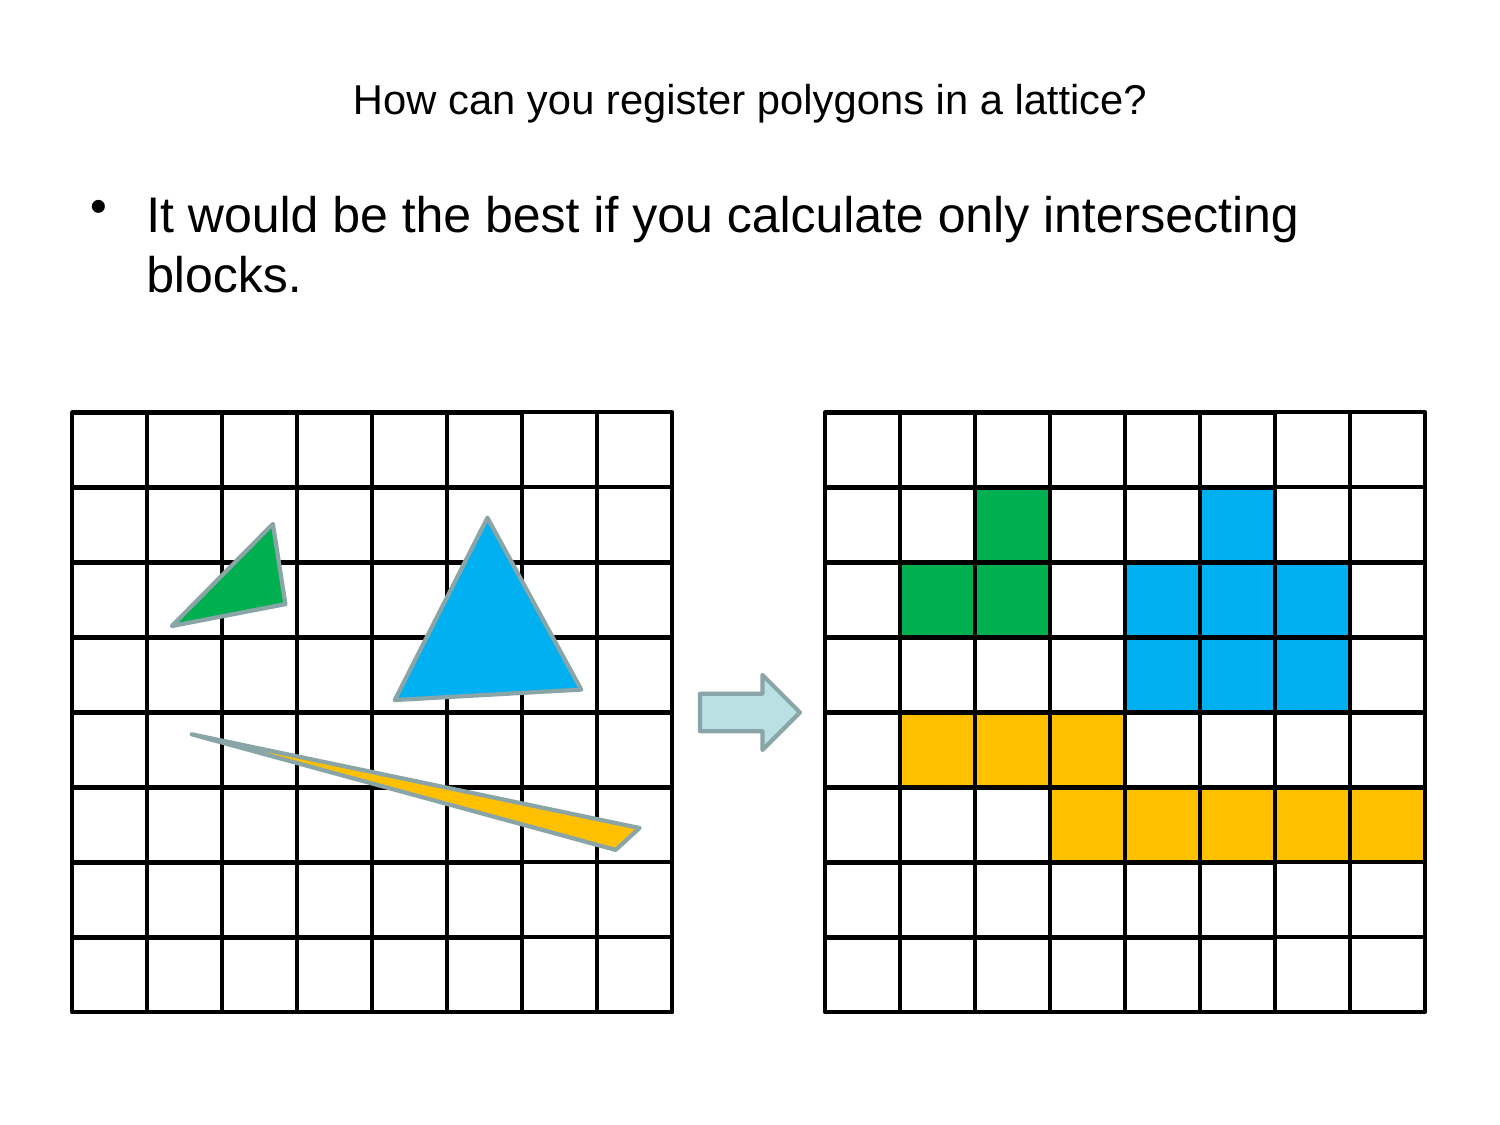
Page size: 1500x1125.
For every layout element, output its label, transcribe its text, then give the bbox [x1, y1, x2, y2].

text_box [370, 485, 445, 560]
text_box [220, 560, 295, 635]
text_box [370, 710, 445, 784]
text_box [295, 860, 370, 935]
text_box [973, 710, 1048, 785]
text_box [445, 696, 520, 710]
text_box [595, 935, 674, 1014]
text_box [520, 635, 595, 710]
text_box [445, 485, 520, 560]
text_box [1273, 410, 1348, 485]
text_box [520, 785, 595, 816]
text_box [220, 635, 295, 710]
text_box [145, 935, 220, 1014]
text_box [520, 860, 595, 935]
text_box [1198, 410, 1273, 485]
text_box [973, 560, 1048, 635]
text_box [220, 935, 295, 1014]
text_box [1273, 785, 1348, 860]
text_box [1198, 935, 1273, 1014]
text_box [1348, 410, 1427, 485]
text_box [823, 410, 898, 485]
text_box [220, 710, 295, 753]
text_box [370, 860, 445, 935]
text_box [1123, 785, 1198, 860]
text_box [520, 410, 595, 485]
text_box [70, 785, 145, 860]
text_box [145, 785, 220, 860]
text_box [220, 485, 295, 560]
text_box [973, 935, 1048, 1014]
text_box [145, 560, 220, 635]
text_box [220, 860, 295, 935]
text_box [370, 560, 445, 635]
text_box [697, 673, 803, 752]
text_box [1048, 710, 1123, 785]
text_box [520, 710, 595, 785]
text_box [595, 560, 674, 635]
text_box [973, 635, 1048, 710]
text_box [1048, 635, 1123, 710]
text_box [1348, 860, 1427, 935]
text_box [823, 635, 898, 710]
text_box [520, 827, 595, 860]
text_box [898, 635, 973, 710]
text_box [520, 560, 595, 635]
text_box [145, 410, 220, 485]
text_box [220, 410, 295, 485]
text_box [973, 860, 1048, 935]
text_box [595, 485, 674, 560]
text_box [595, 860, 674, 935]
text_box [295, 785, 370, 860]
text_box [1273, 935, 1348, 1014]
text_box [445, 560, 463, 594]
text_box [1123, 635, 1198, 710]
text_box [1048, 785, 1123, 860]
text_box [1123, 560, 1198, 635]
text_box [392, 515, 584, 703]
text_box [898, 710, 973, 785]
text_box [145, 485, 220, 560]
text_box [450, 785, 520, 800]
text_box [370, 786, 445, 860]
text_box [70, 935, 145, 1014]
text_box [220, 745, 295, 785]
text_box [70, 410, 145, 485]
text_box [514, 560, 520, 571]
text_box [295, 410, 370, 485]
text_box [823, 785, 898, 860]
text_box [1348, 785, 1427, 860]
text_box [1123, 410, 1198, 485]
text_box [1123, 860, 1198, 935]
text_box [445, 935, 520, 1014]
text_box [370, 635, 445, 710]
title How can you register polygons in a lattice? [75, 45, 1425, 150]
text_box [1273, 860, 1348, 935]
text_box [1198, 560, 1273, 635]
list It would be the best if you calculate only intersecting blocks. [75, 174, 1425, 1005]
text_box [1048, 485, 1123, 560]
text_box [445, 710, 520, 785]
text_box [520, 485, 595, 560]
text_box [898, 785, 973, 860]
text_box [1198, 785, 1273, 860]
text_box [145, 860, 220, 935]
text_box [1123, 485, 1198, 560]
text_box [1198, 860, 1273, 935]
text_box [295, 560, 370, 635]
text_box [445, 410, 520, 485]
text_box [370, 410, 445, 485]
text_box [595, 410, 674, 485]
text_box [1048, 860, 1123, 935]
text_box [1348, 935, 1427, 1014]
text_box [898, 935, 973, 1014]
text_box [70, 635, 145, 710]
text_box [445, 806, 520, 860]
text_box [1348, 710, 1427, 785]
text_box [1198, 635, 1273, 710]
text_box [898, 410, 973, 485]
text_box [520, 935, 595, 1014]
text_box [823, 710, 898, 785]
text_box [1123, 935, 1198, 1014]
text_box [898, 860, 973, 935]
text_box [170, 521, 288, 629]
text_box [1048, 935, 1123, 1014]
text_box [1348, 635, 1427, 710]
text_box [1273, 710, 1348, 785]
text_box [823, 935, 898, 1014]
text_box [70, 485, 145, 560]
text_box [445, 860, 520, 935]
text_box [823, 860, 898, 935]
text_box [295, 485, 370, 560]
text_box [898, 560, 973, 635]
text_box [823, 485, 898, 560]
text_box [1273, 635, 1348, 710]
text_box [1273, 560, 1348, 635]
text_box [1123, 710, 1198, 785]
text_box [595, 635, 674, 710]
text_box [295, 935, 370, 1014]
text_box [973, 485, 1048, 560]
text_box [70, 560, 145, 635]
text_box [295, 710, 370, 769]
text_box [1348, 560, 1427, 635]
text_box [1048, 560, 1123, 635]
text_box [595, 785, 674, 860]
text_box [145, 635, 220, 710]
text_box [823, 560, 898, 635]
text_box [1198, 485, 1273, 560]
text_box [370, 935, 445, 1014]
text_box [220, 785, 295, 860]
text_box [1348, 485, 1427, 560]
text_box [295, 765, 365, 785]
text_box [973, 410, 1048, 485]
text_box [70, 860, 145, 935]
text_box [1198, 710, 1273, 785]
text_box [145, 710, 220, 785]
text_box [1273, 485, 1348, 560]
text_box [70, 710, 145, 785]
text_box [898, 485, 973, 560]
text_box [595, 710, 674, 785]
text_box [295, 635, 370, 710]
text_box [189, 732, 642, 852]
text_box [1048, 410, 1123, 485]
text_box [973, 785, 1048, 860]
